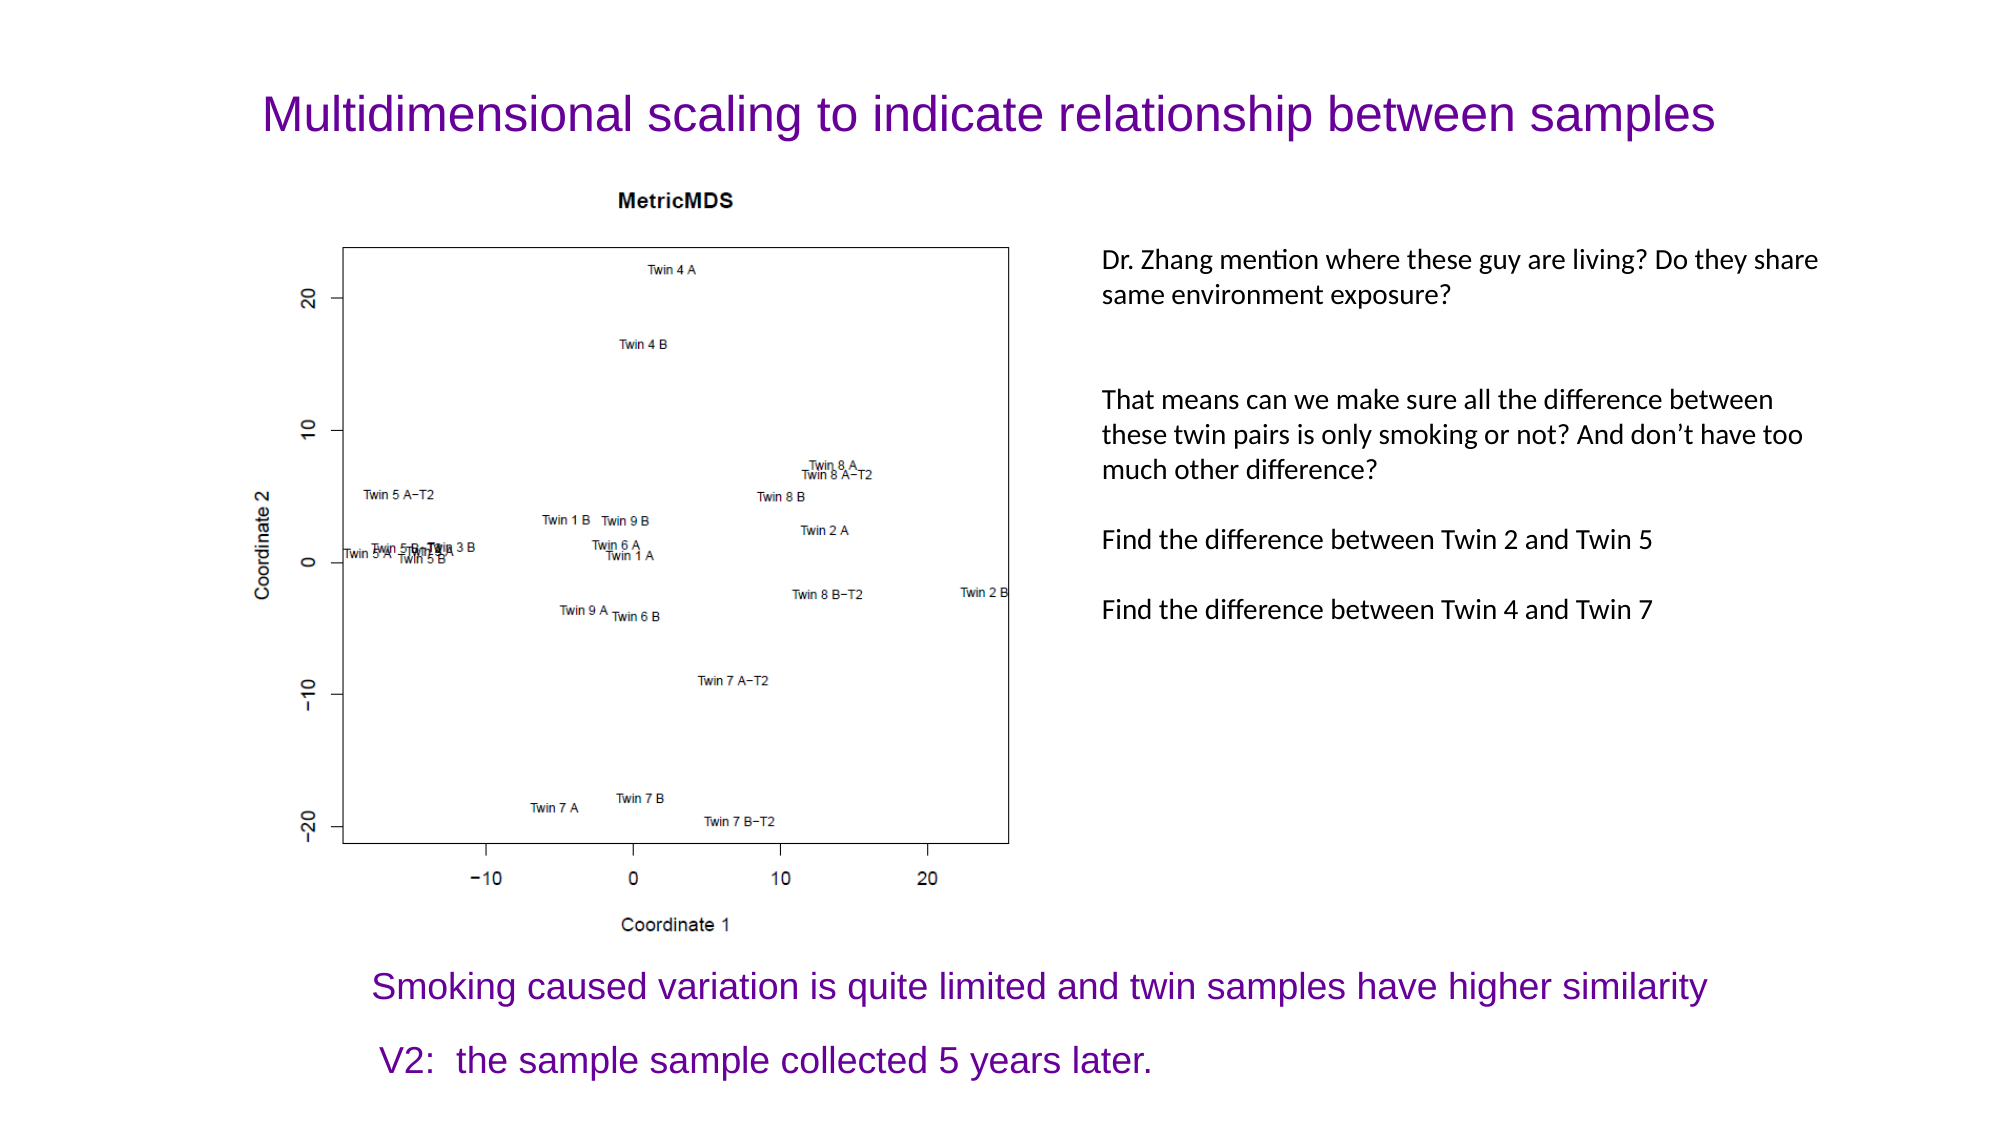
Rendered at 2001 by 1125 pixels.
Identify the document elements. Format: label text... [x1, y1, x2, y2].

text_box Multidimensional scaling to indicate relationship between samples [247, 74, 1732, 149]
text_box V2: the sample sample collected 5 years later. [364, 1028, 1179, 1089]
picture [250, 184, 1046, 946]
text_box Smoking caused variation is quite limited and twin samples have higher similarity [356, 954, 1734, 1015]
text_box Dr. Zhang mention where these guy are living? Do they share same environment exposure? That means can we make sure all the difference between these twin pairs is only smoking or not? And don’t have too much other difference? Find the difference between Twin 2 and Twin 5 Find the difference between Twin 4 and Twin 7 [1087, 232, 1843, 668]
